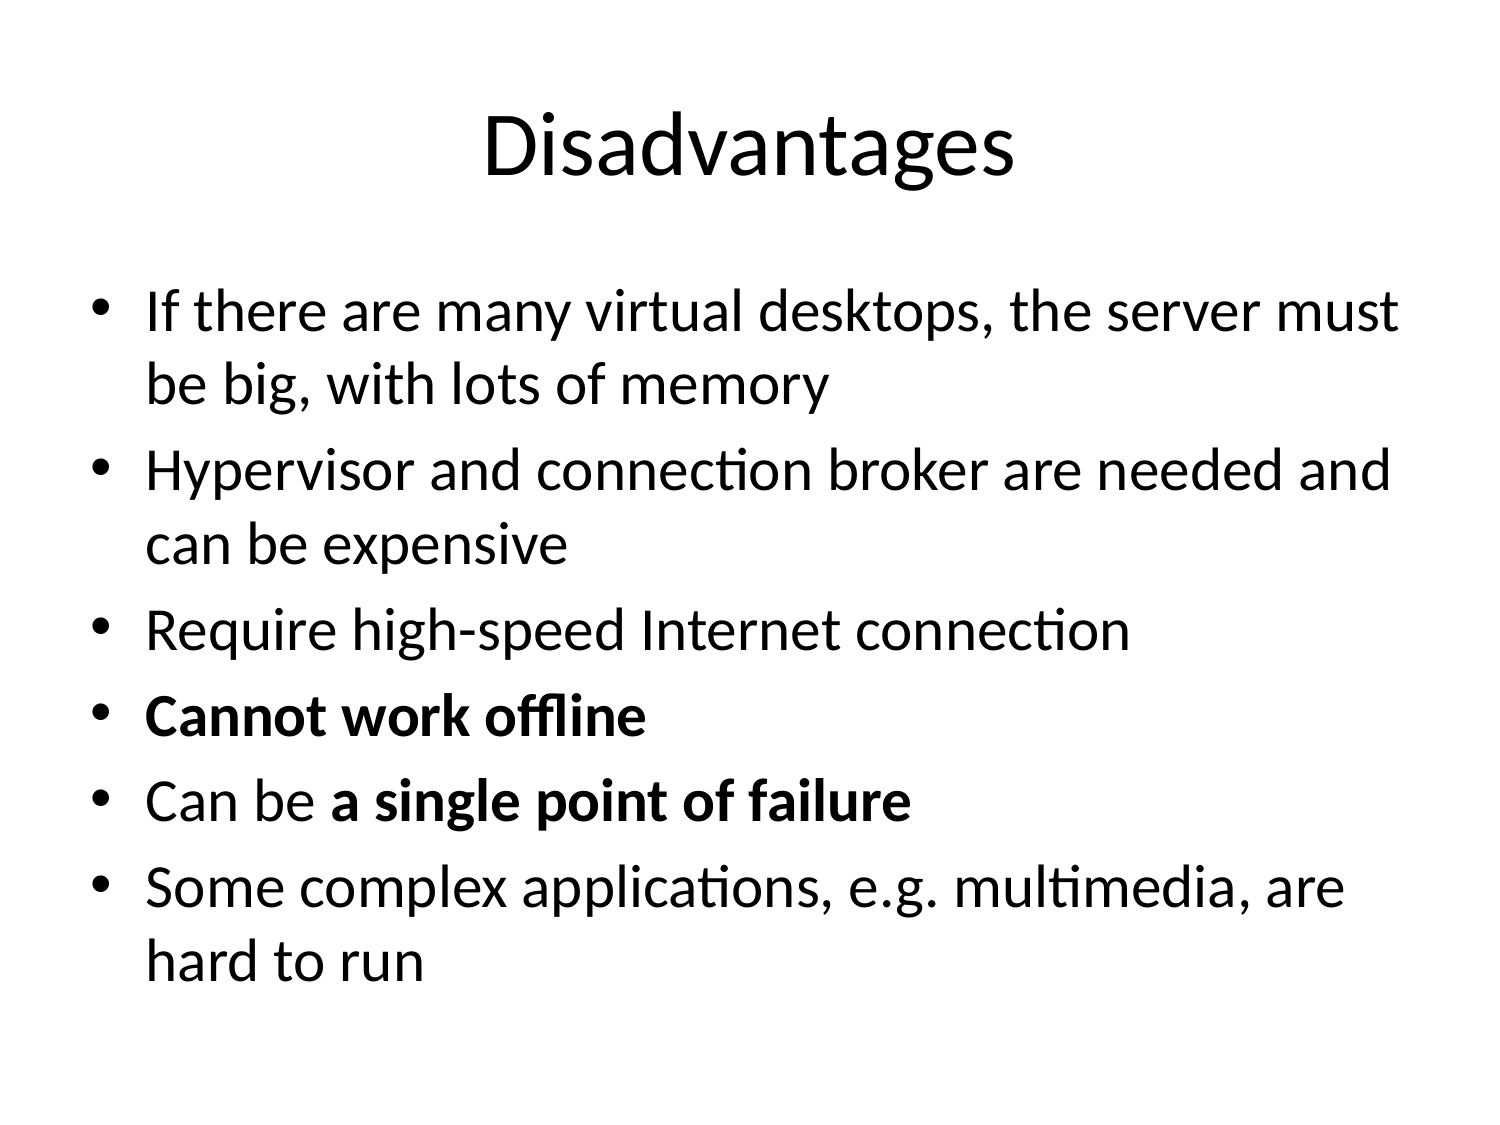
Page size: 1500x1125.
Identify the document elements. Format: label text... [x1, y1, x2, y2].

list If there are many virtual desktops, the server must be big, with lots of memory Hypervisor and connection broker are needed and can be expensive Require high-speed Internet connection Cannot work offline Can be a single point of failure Some complex applications, e.g. multimedia, are hard to run [75, 262, 1425, 1005]
title Disadvantages [75, 45, 1425, 233]
